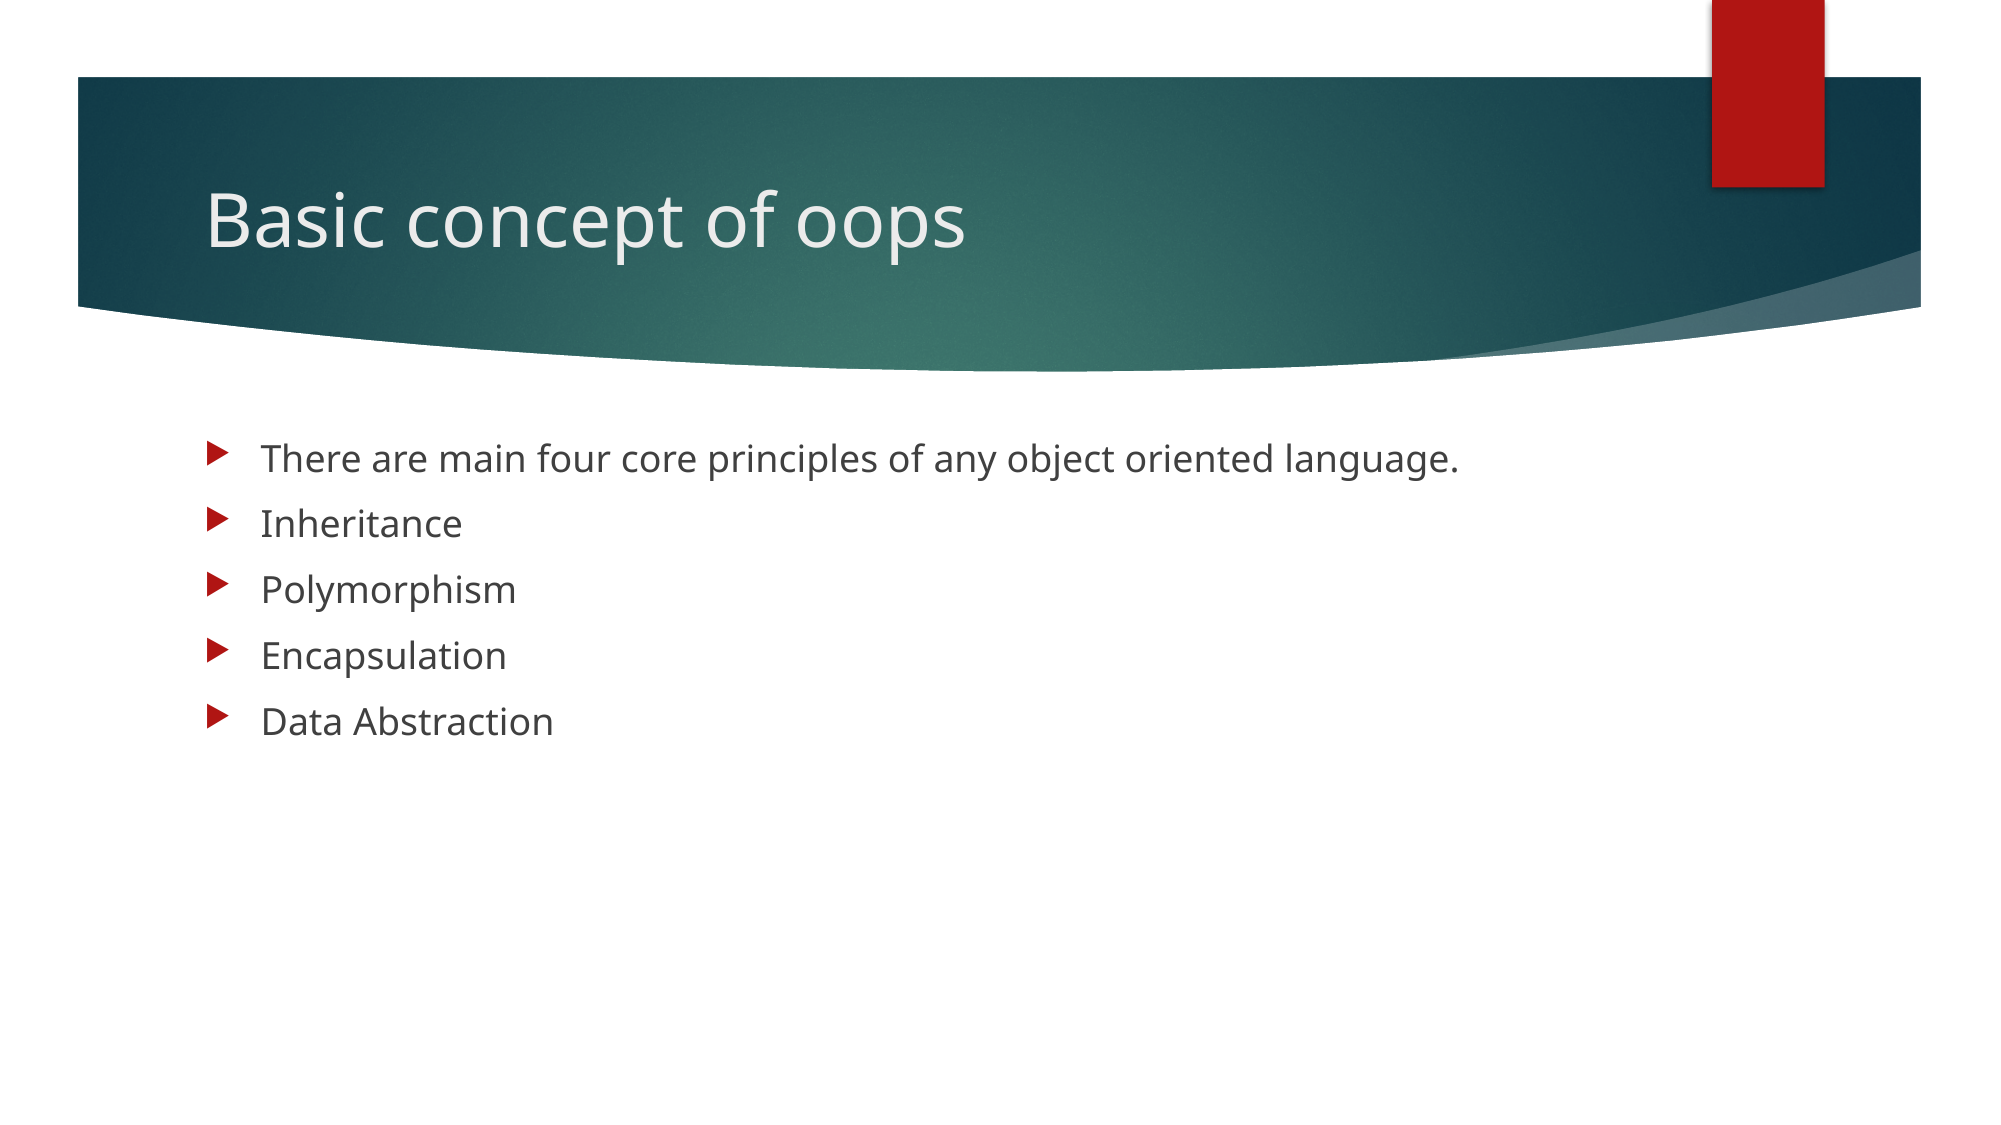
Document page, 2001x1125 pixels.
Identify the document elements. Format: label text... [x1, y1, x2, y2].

title Basic concept of oops [189, 159, 1638, 276]
list There are main four core principles of any object oriented language. Inheritance Polymorphism Encapsulation Data Abstraction [189, 427, 1638, 988]
